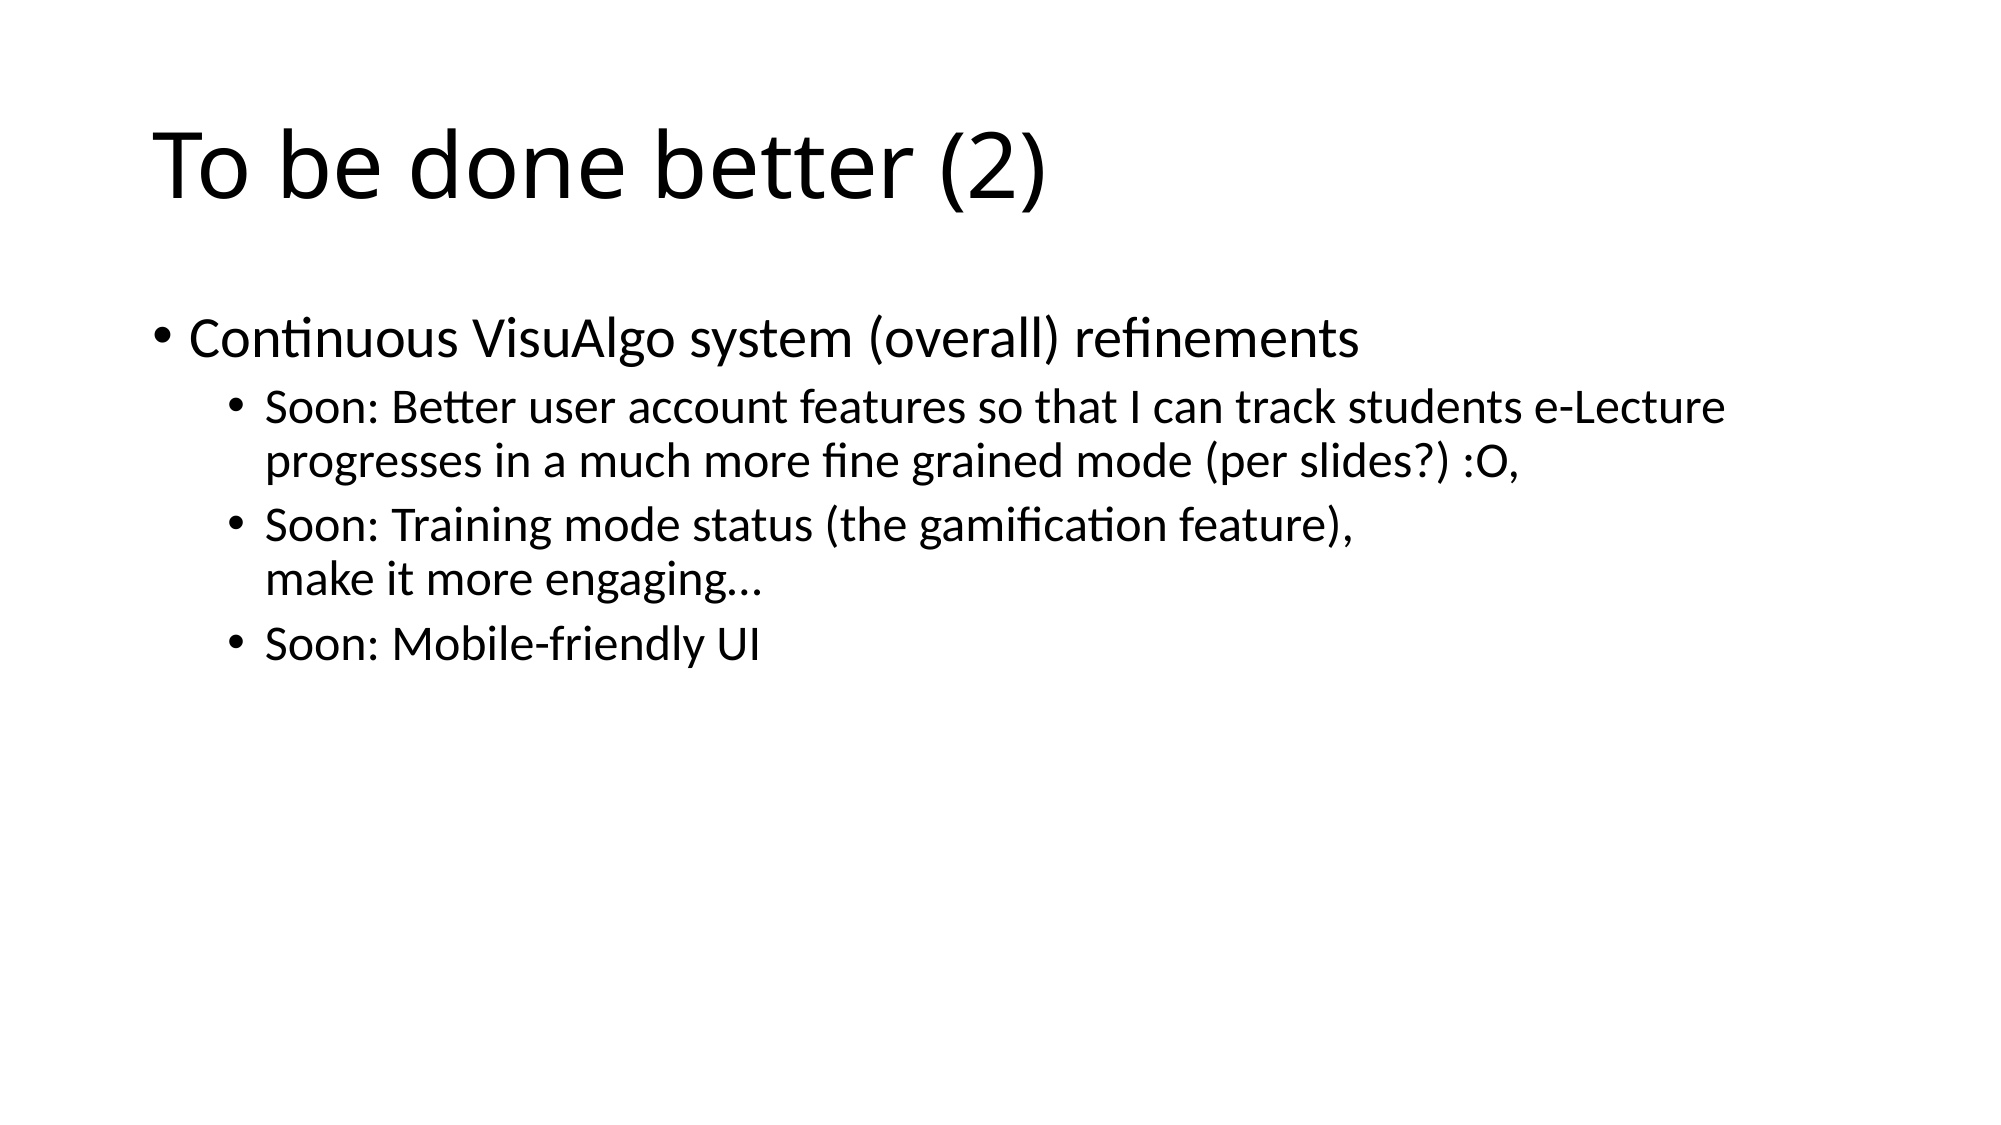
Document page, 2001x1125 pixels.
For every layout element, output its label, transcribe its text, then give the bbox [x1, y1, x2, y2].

list Continuous VisuAlgo system (overall) refinements Soon: Better user account features so that I can track students e-Lecture progresses in a much more fine grained mode (per slides?) :O, Soon: Training mode status (the gamification feature), make it more engaging… Soon: Mobile-friendly UI [137, 299, 1863, 1014]
title To be done better (2) [137, 59, 1863, 278]
